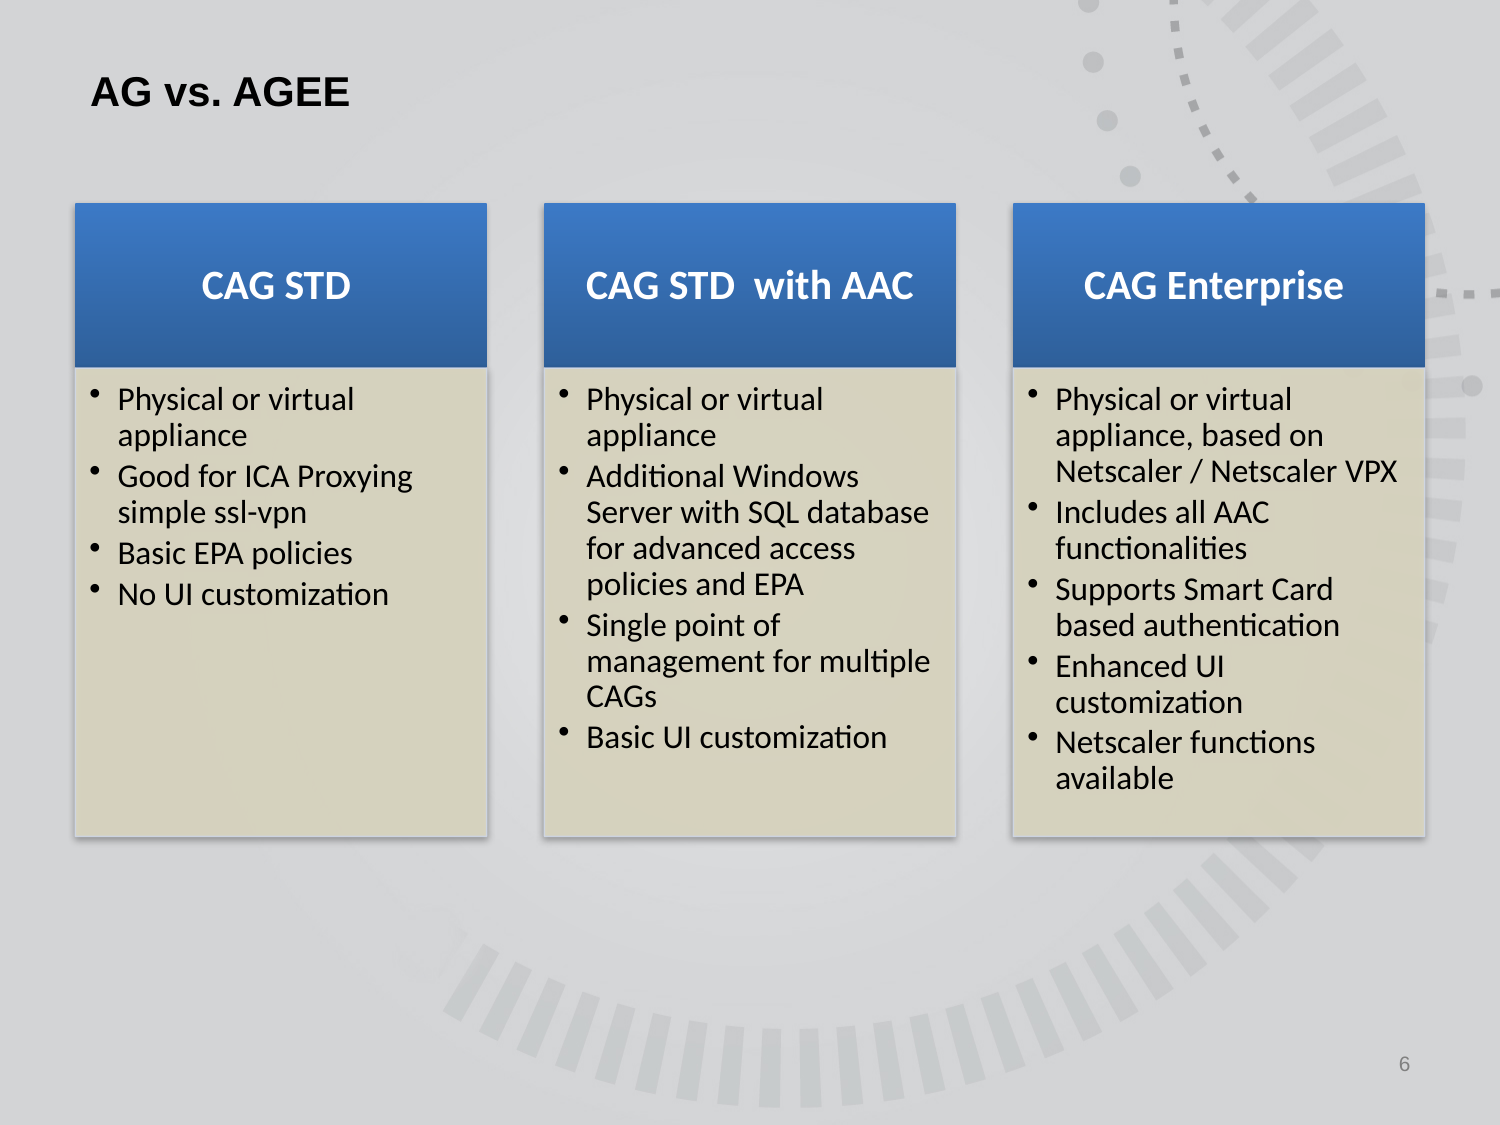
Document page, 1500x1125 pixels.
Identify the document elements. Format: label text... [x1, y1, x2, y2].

title AG vs. AGEE [75, 45, 1425, 110]
slide_number 6 [1074, 1042, 1425, 1103]
picture [0, 0, 1500, 1125]
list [74, 110, 1426, 929]
